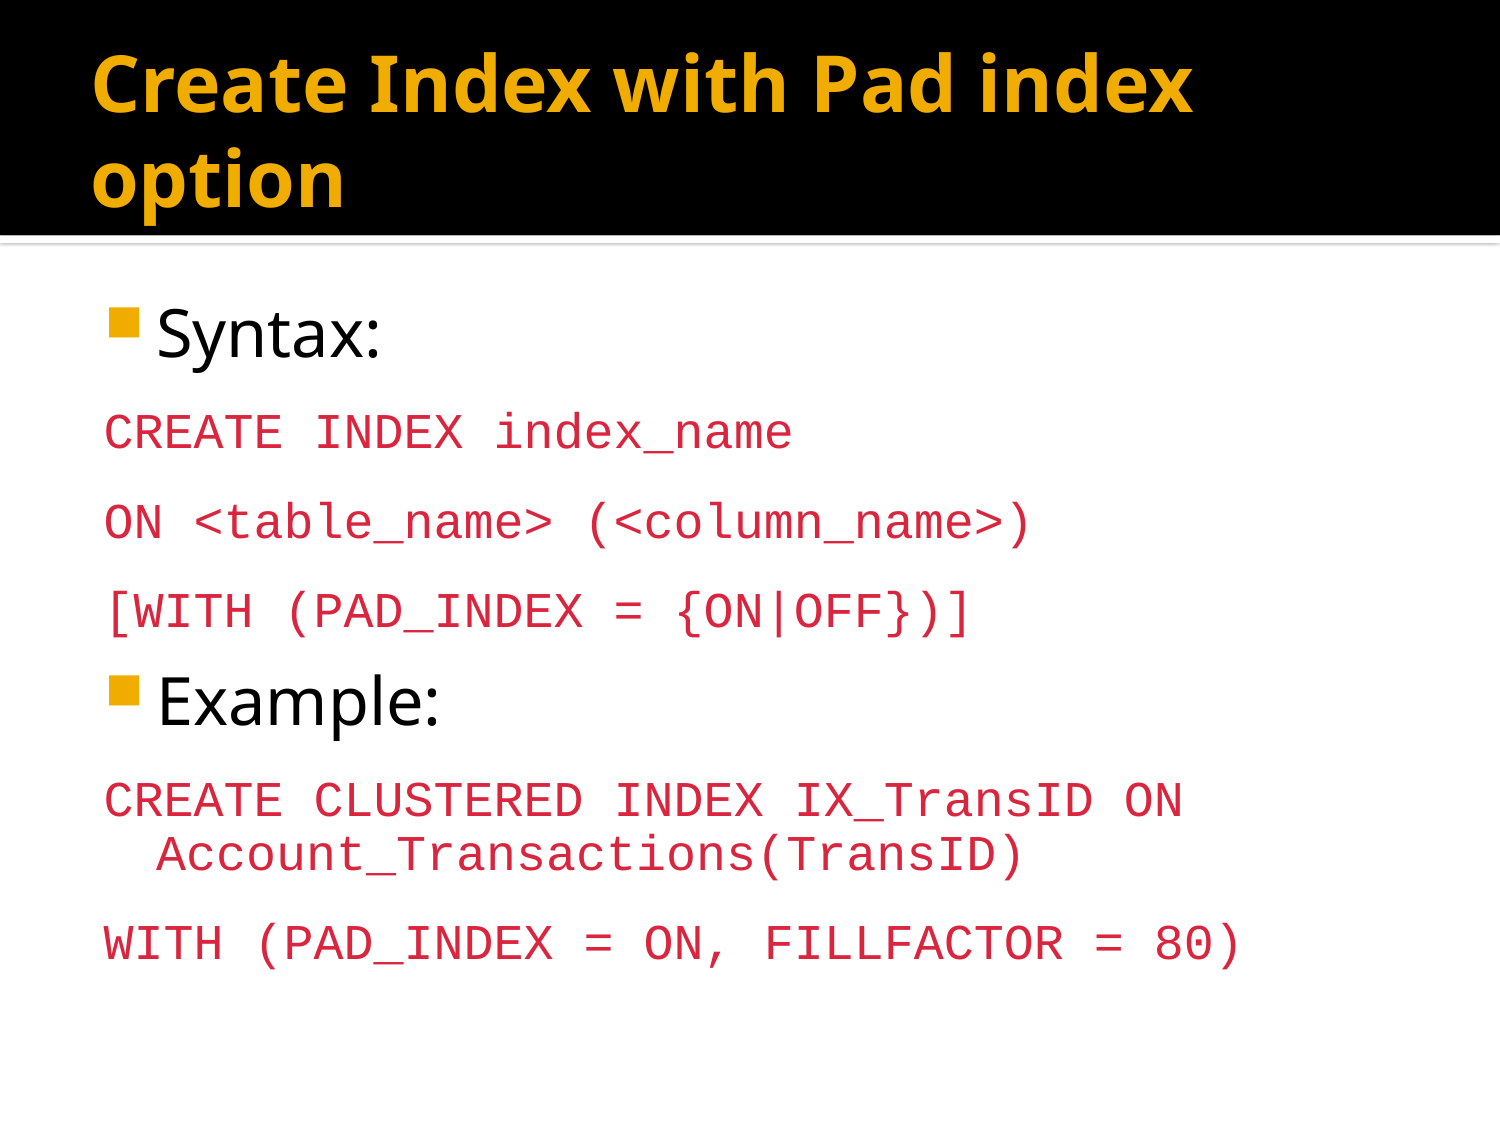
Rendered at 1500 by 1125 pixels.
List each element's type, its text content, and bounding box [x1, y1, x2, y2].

title Create Index with Pad index option [75, 25, 1425, 231]
list Syntax: CREATE INDEX index_name ON <table_name> (<column_name>) [WITH (PAD_INDEX = {ON|OFF})] Example: CREATE CLUSTERED INDEX IX_TransID ON Account_Transactions(TransID) WITH (PAD_INDEX = ON, FILLFACTOR = 80) [75, 291, 1425, 1050]
